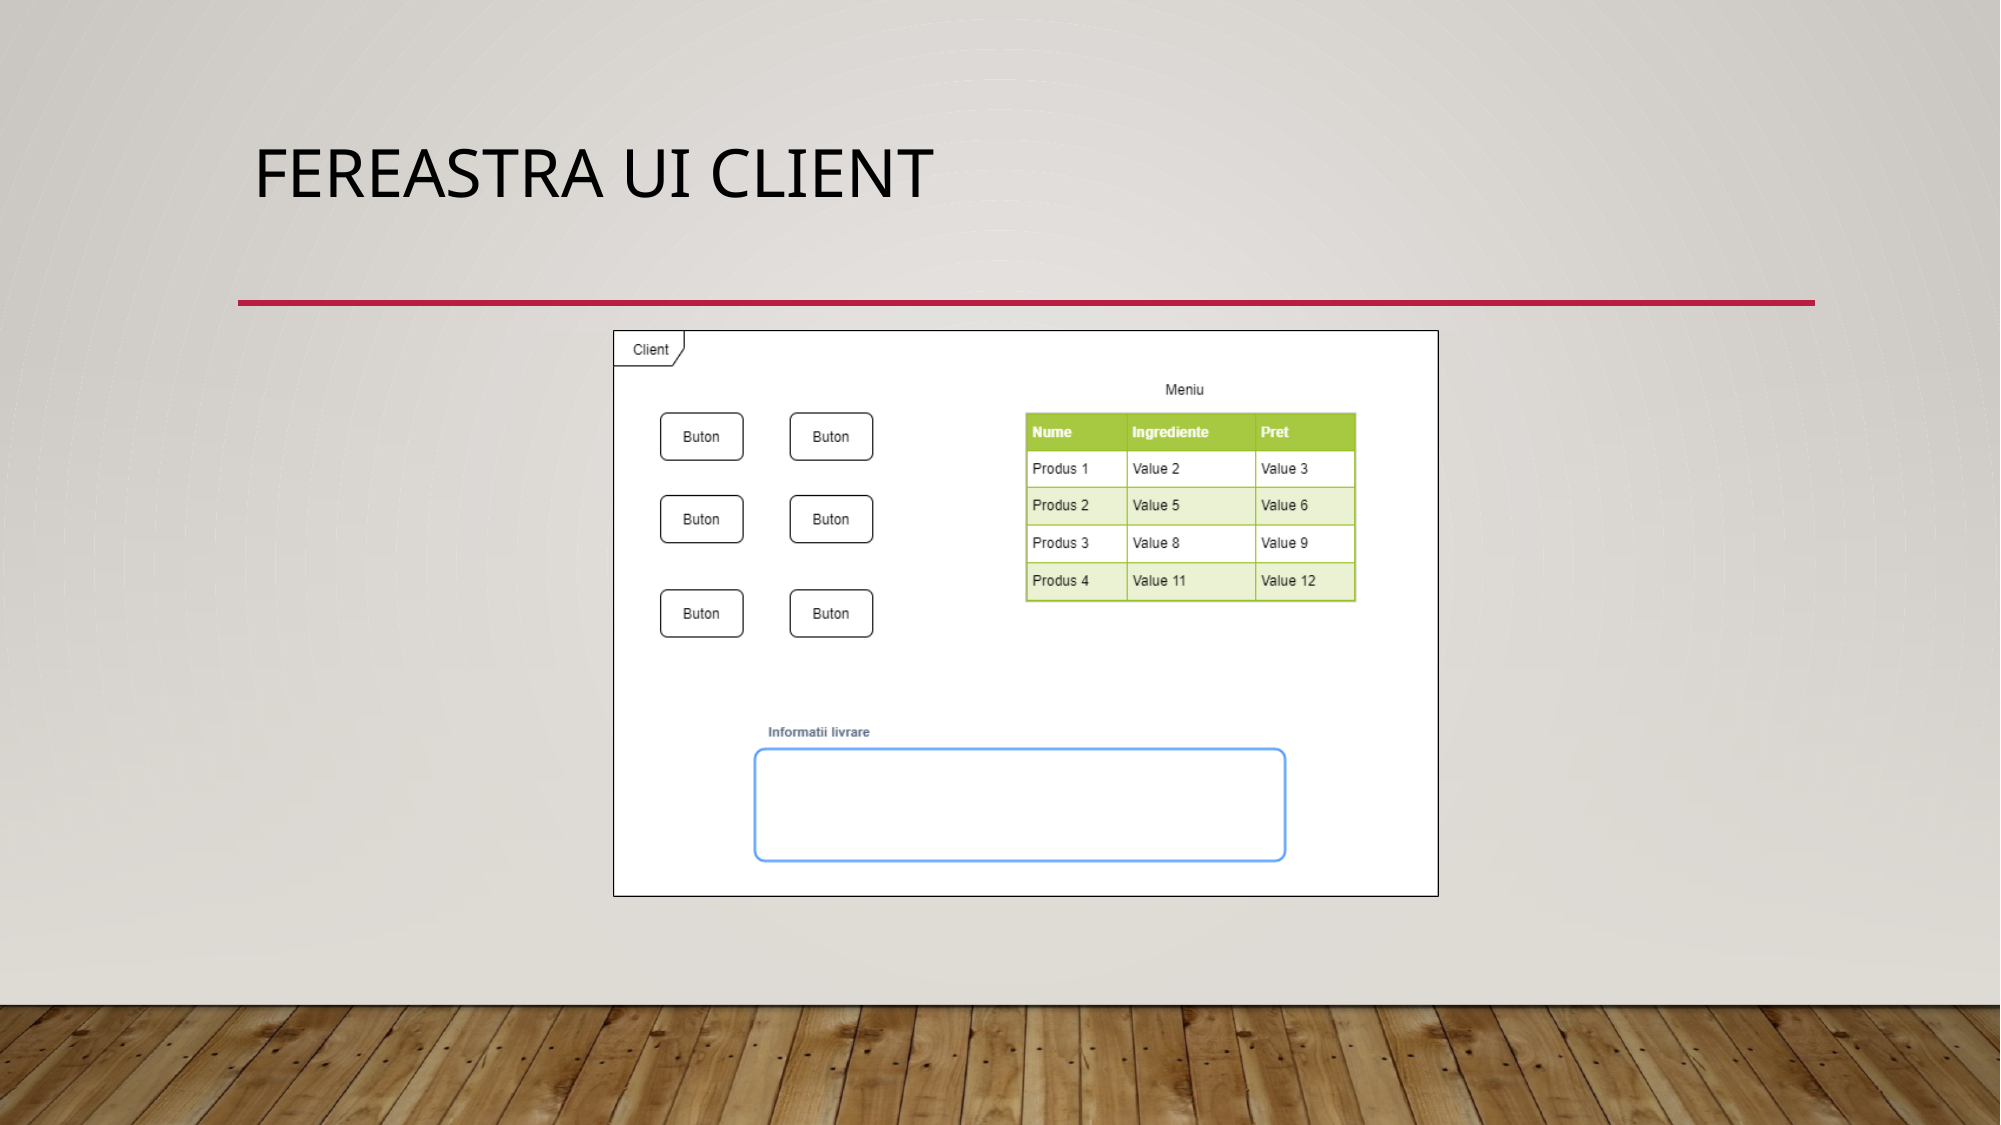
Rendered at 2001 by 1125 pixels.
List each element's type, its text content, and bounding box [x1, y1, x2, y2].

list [613, 330, 1439, 897]
title Fereastra UI CLient [238, 131, 1814, 305]
picture [0, 1005, 2000, 1125]
